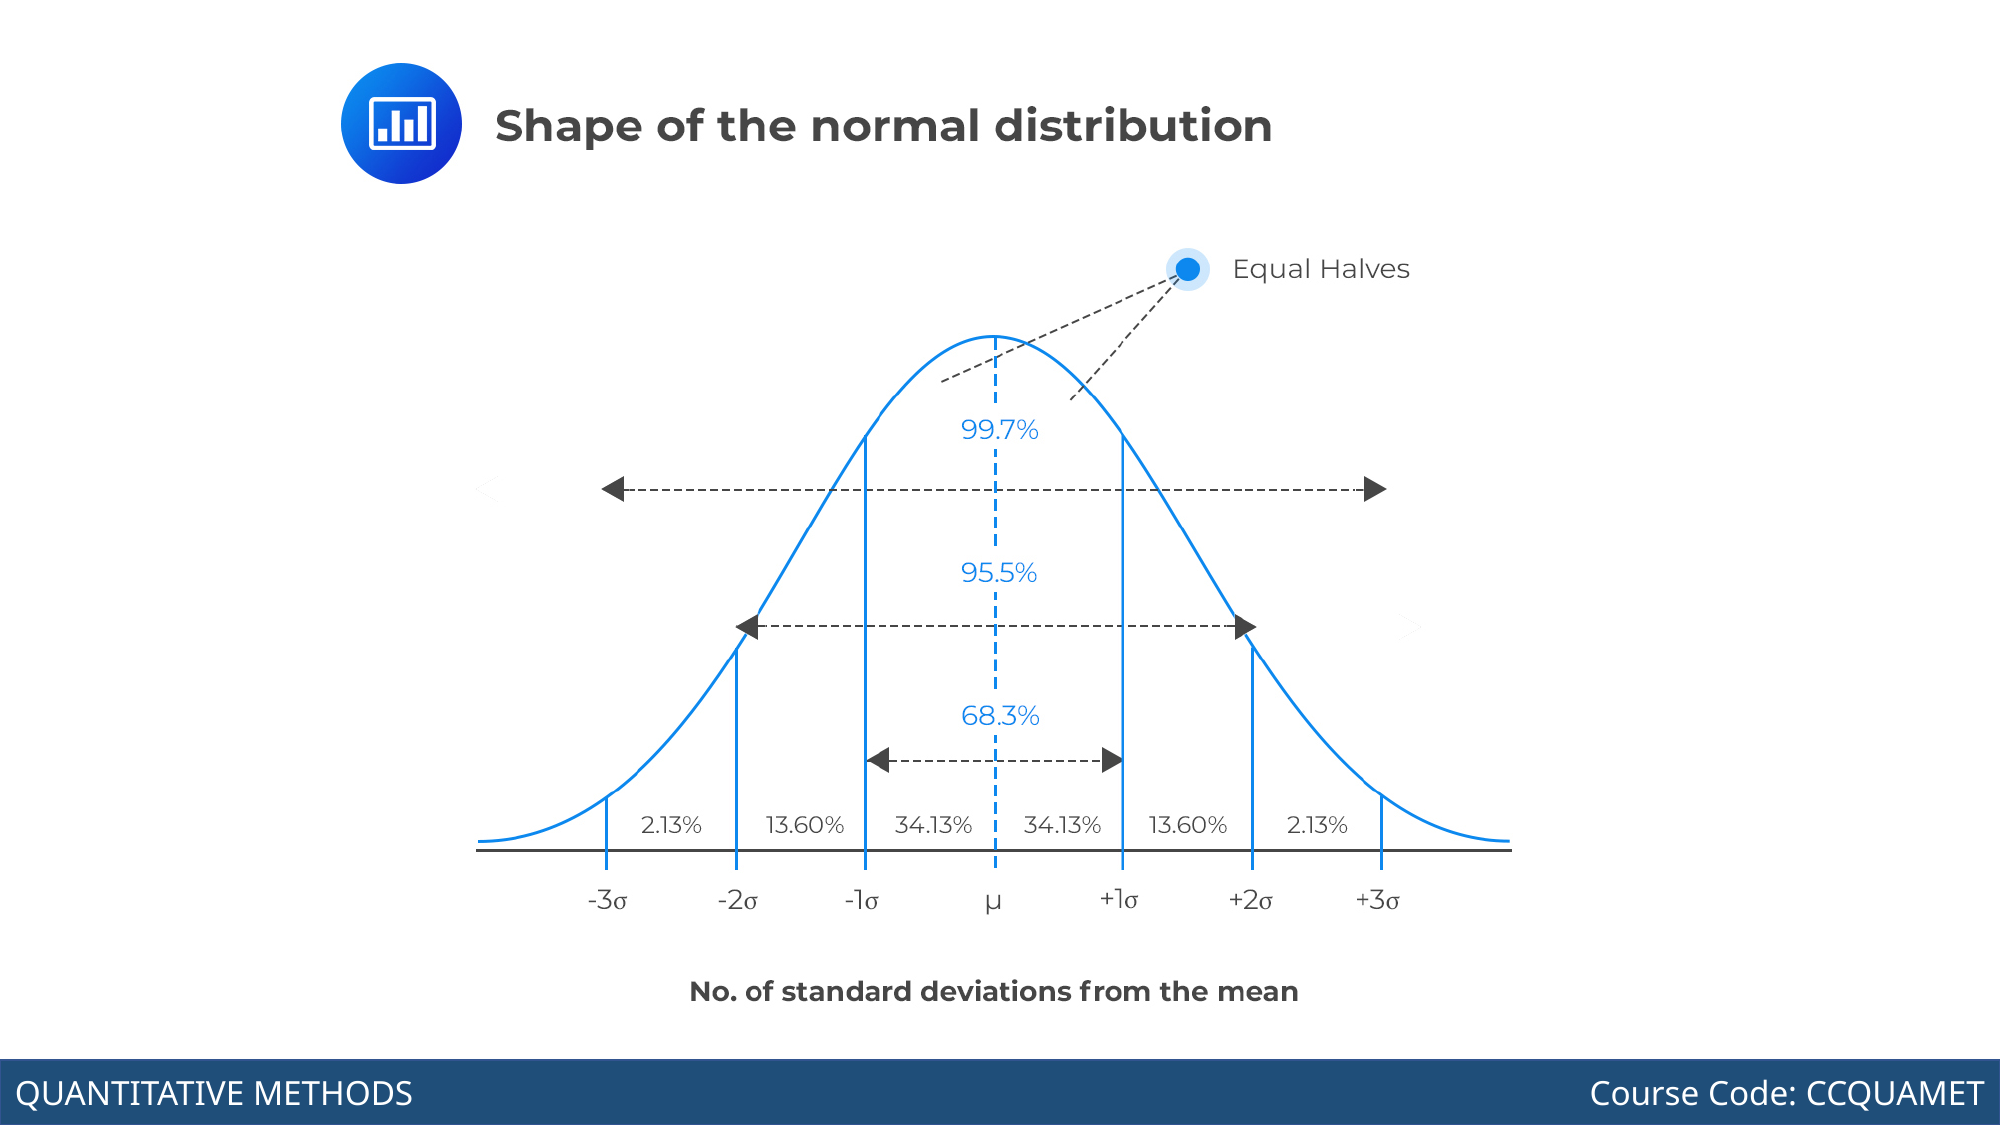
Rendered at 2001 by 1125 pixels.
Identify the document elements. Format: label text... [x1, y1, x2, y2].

picture [275, 0, 1726, 1056]
text_box [0, 1059, 2000, 1125]
text_box QUANTITATIVE METHODS [0, 1064, 595, 1120]
text_box Course Code: CCQUAMET [1516, 1064, 2000, 1120]
